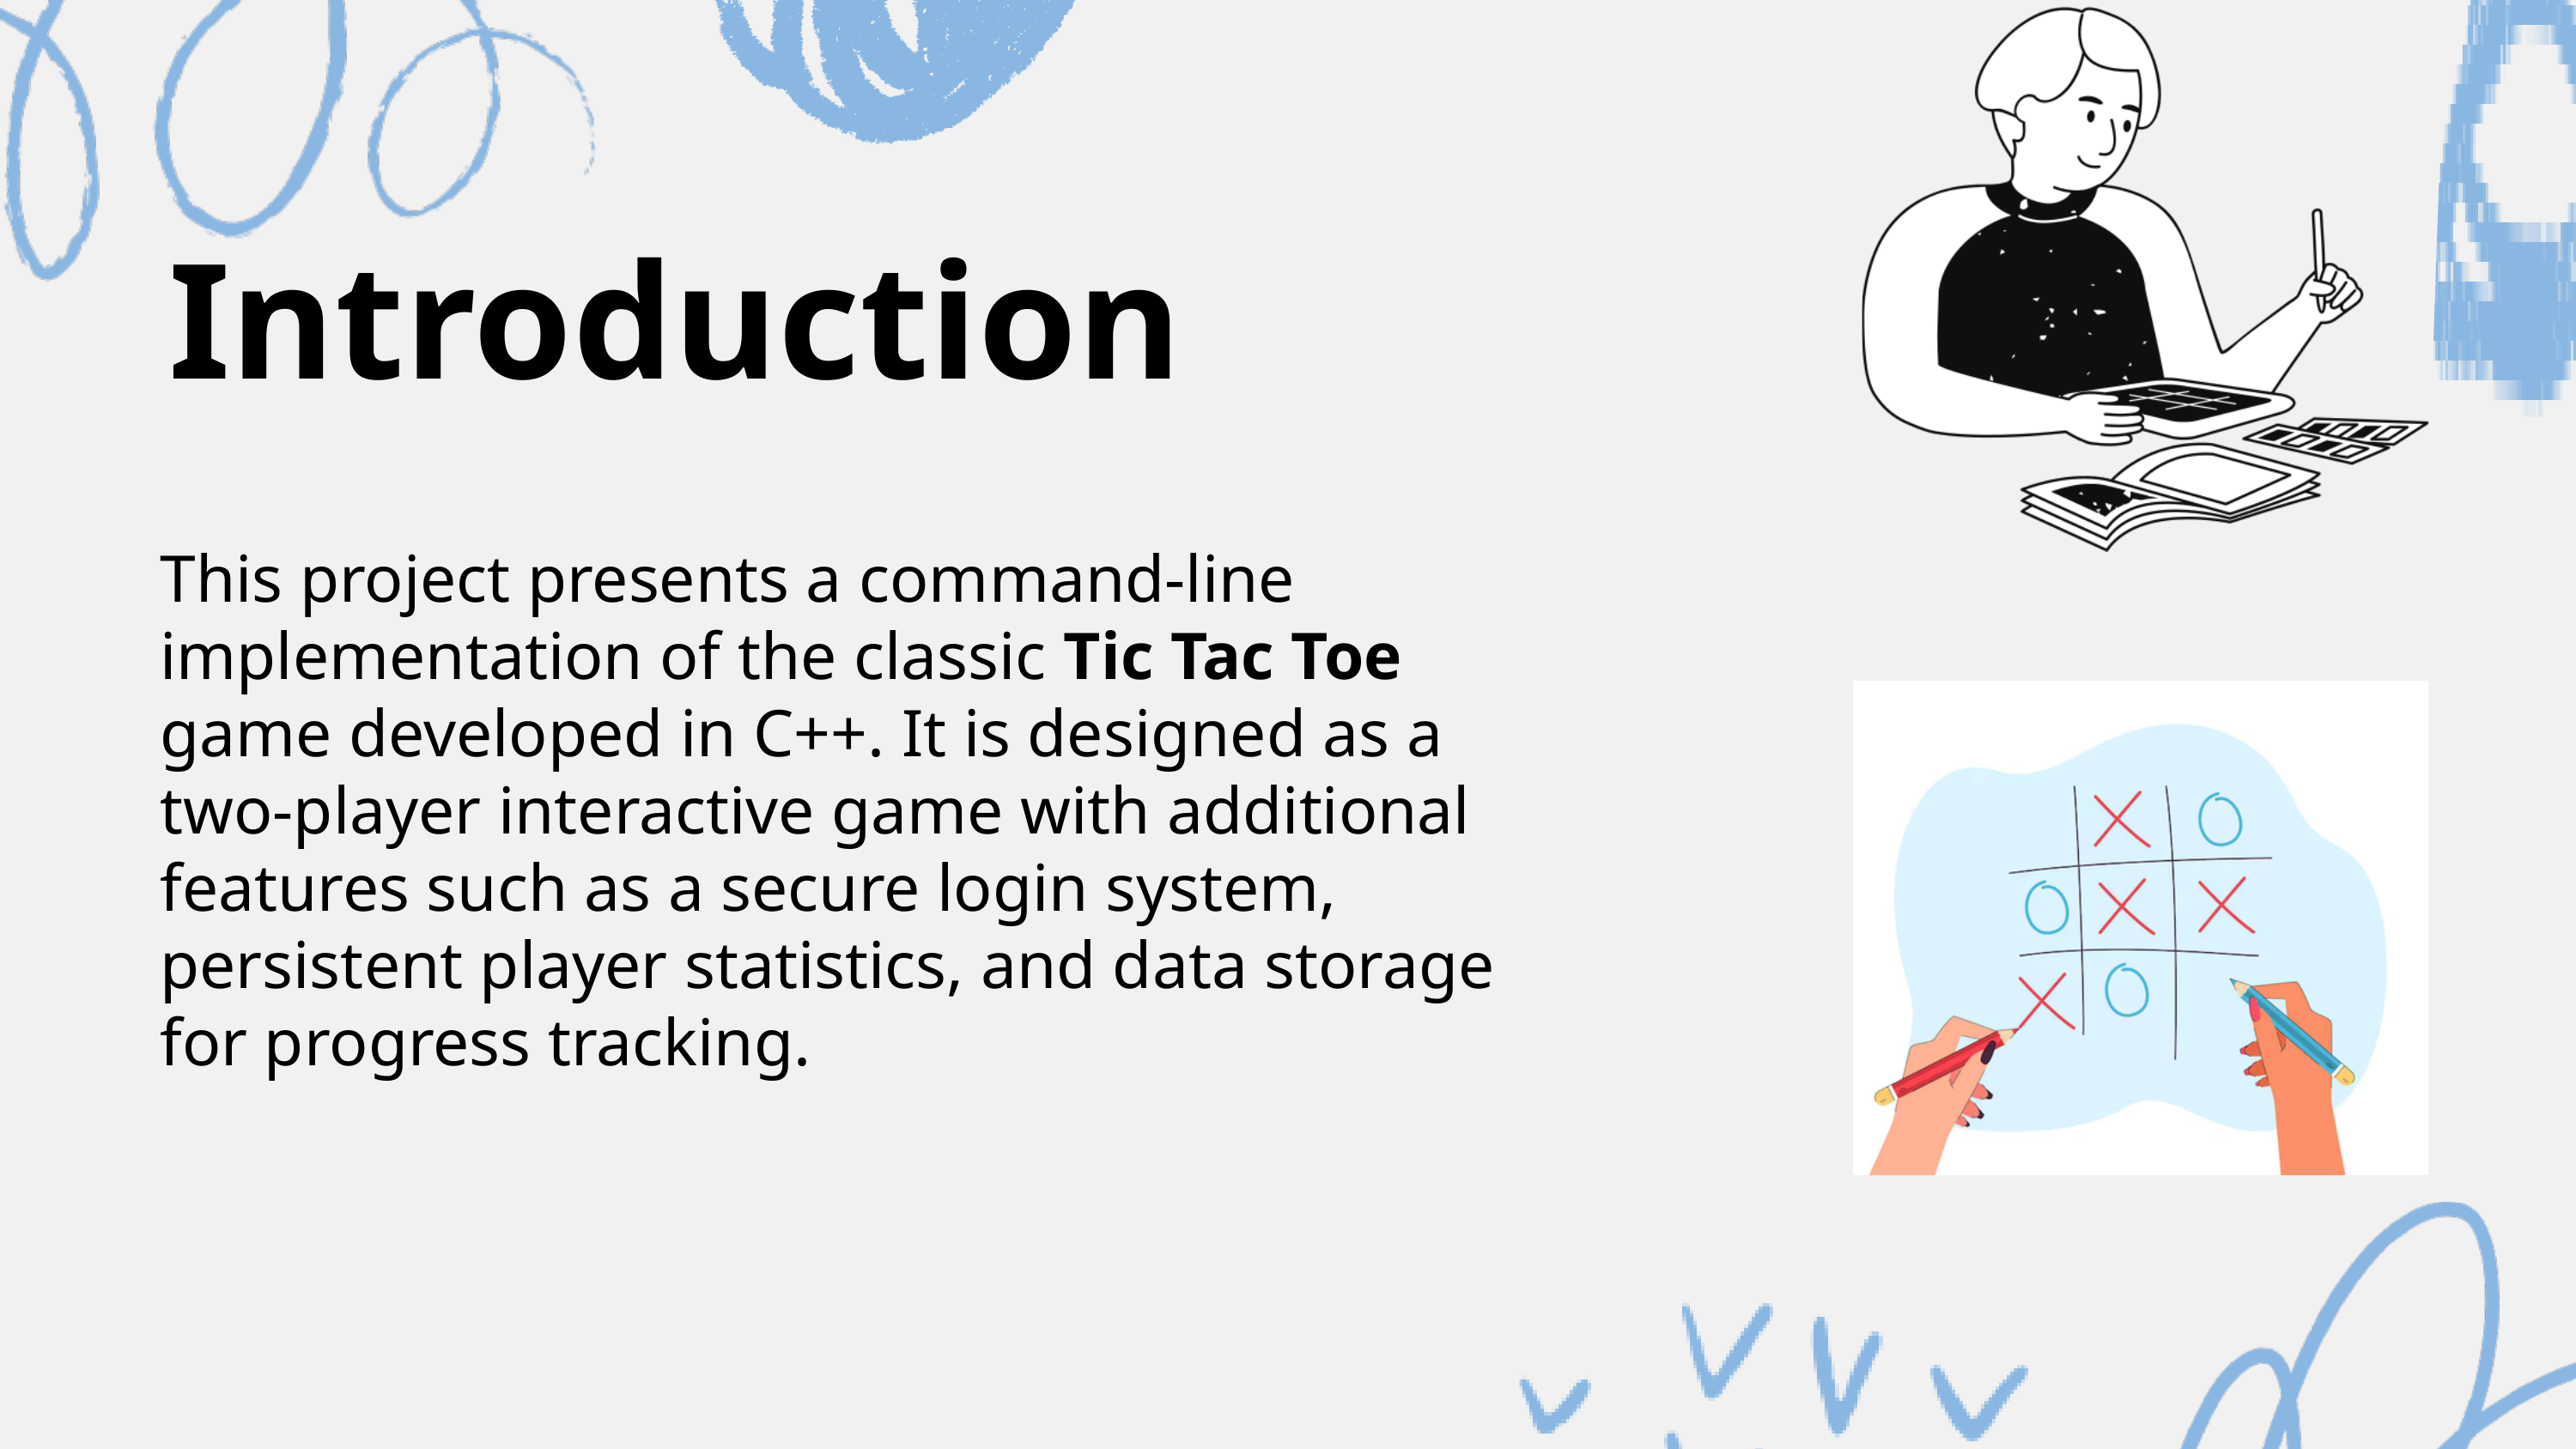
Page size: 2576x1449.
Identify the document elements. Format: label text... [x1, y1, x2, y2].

text_box [0, 0, 596, 282]
text_box [1852, 681, 2429, 1175]
text_box [1519, 1303, 2094, 1449]
text_box This project presents a command-line implementation of the classic Tic Tac Toe game developed in C++. It is designed as a two-player interactive game with additional features such as a secure login system, persistent player statistics, and data storage for progress tracking. [147, 531, 1546, 1085]
text_box [2162, 1202, 2576, 1449]
text_box [2431, 0, 2576, 419]
text_box [1862, 0, 2429, 552]
text_box [704, 0, 1113, 145]
text_box Introduction [168, 256, 1241, 412]
